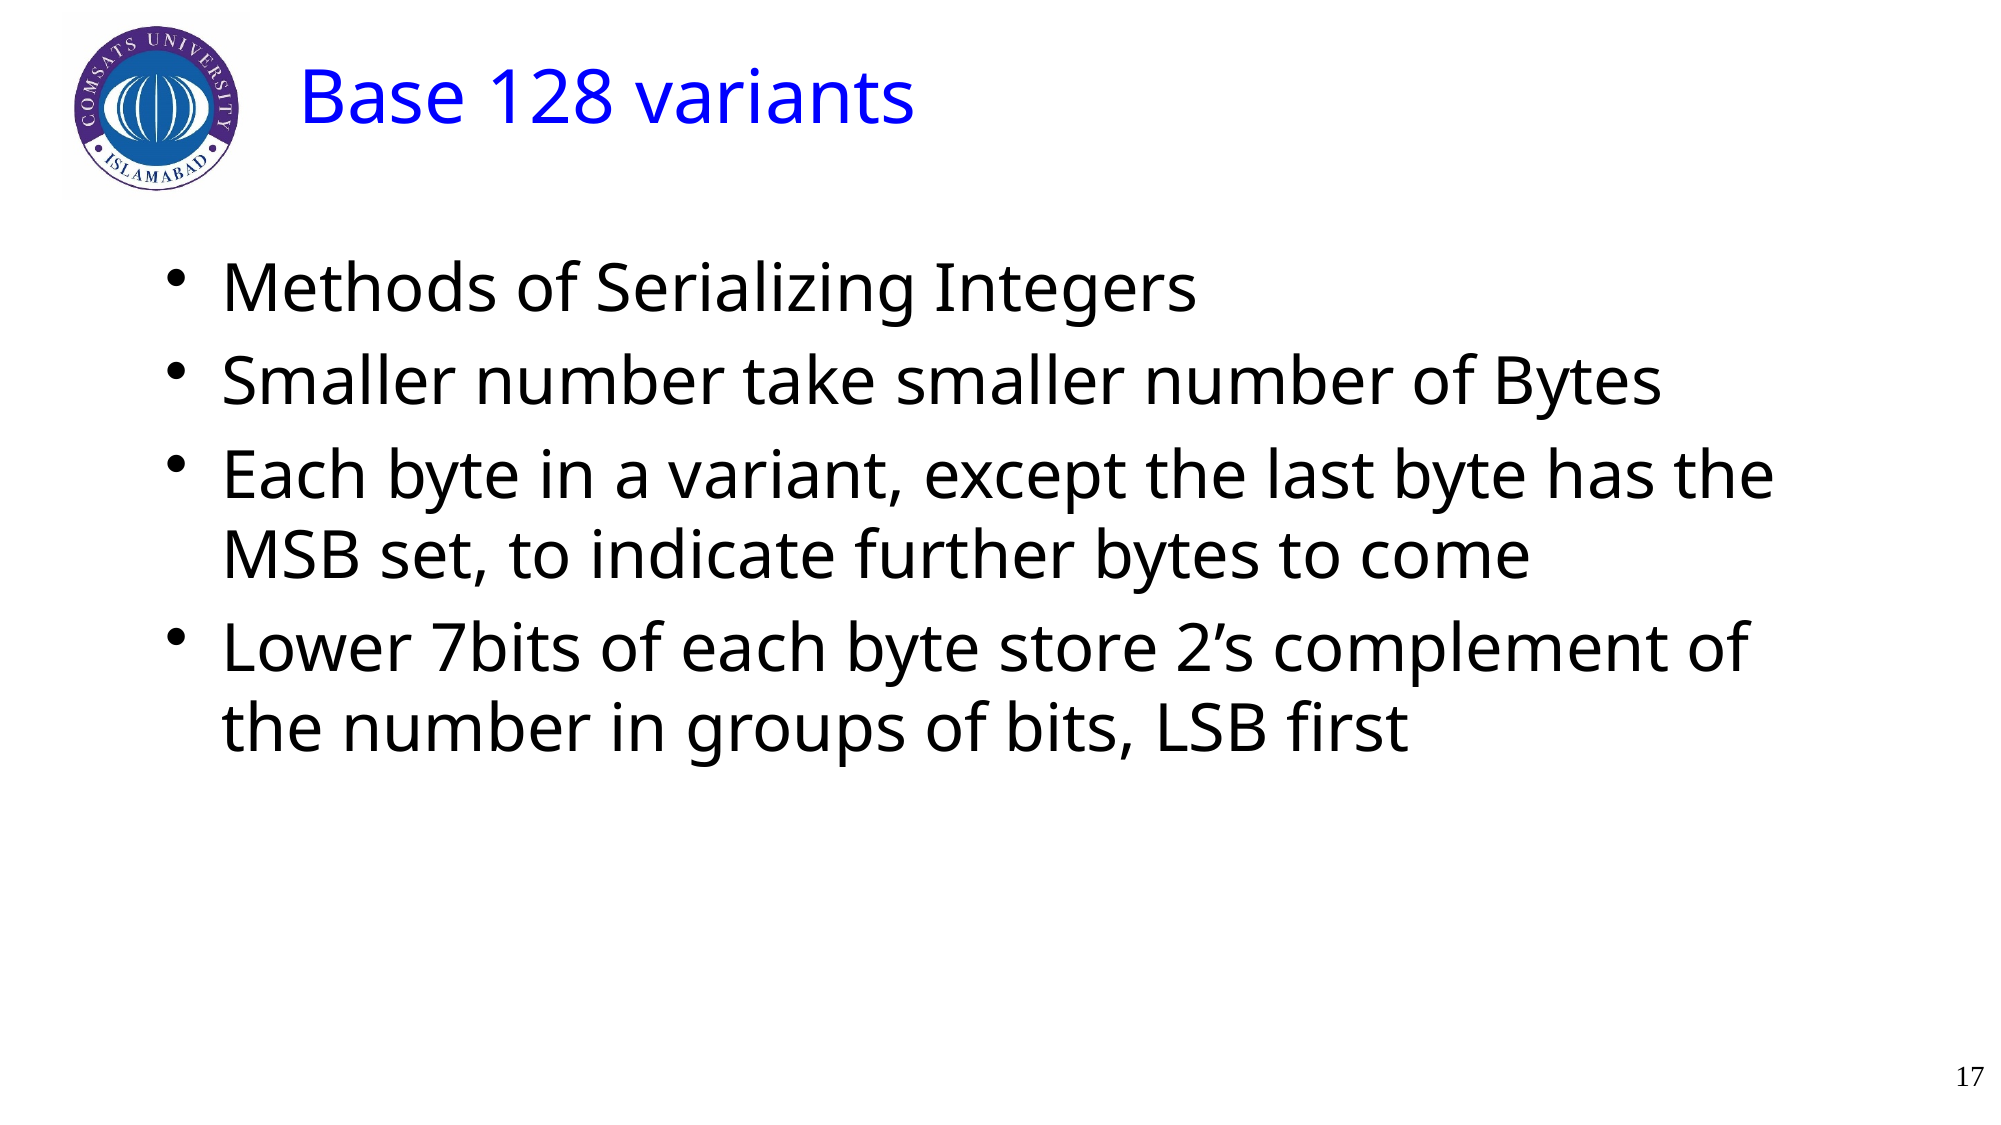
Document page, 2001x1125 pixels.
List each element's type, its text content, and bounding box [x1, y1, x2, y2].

slide_number 17 [1583, 1050, 2000, 1125]
picture [62, 12, 250, 200]
title Base 128 variants [283, 0, 1850, 188]
list Methods of Serializing Integers Smaller number take smaller number of Bytes Each byte in a variant, except the last byte has the MSB set, to indicate further bytes to come Lower 7bits of each byte store 2’s complement of the number in groups of bits, LSB first [150, 237, 1850, 1075]
